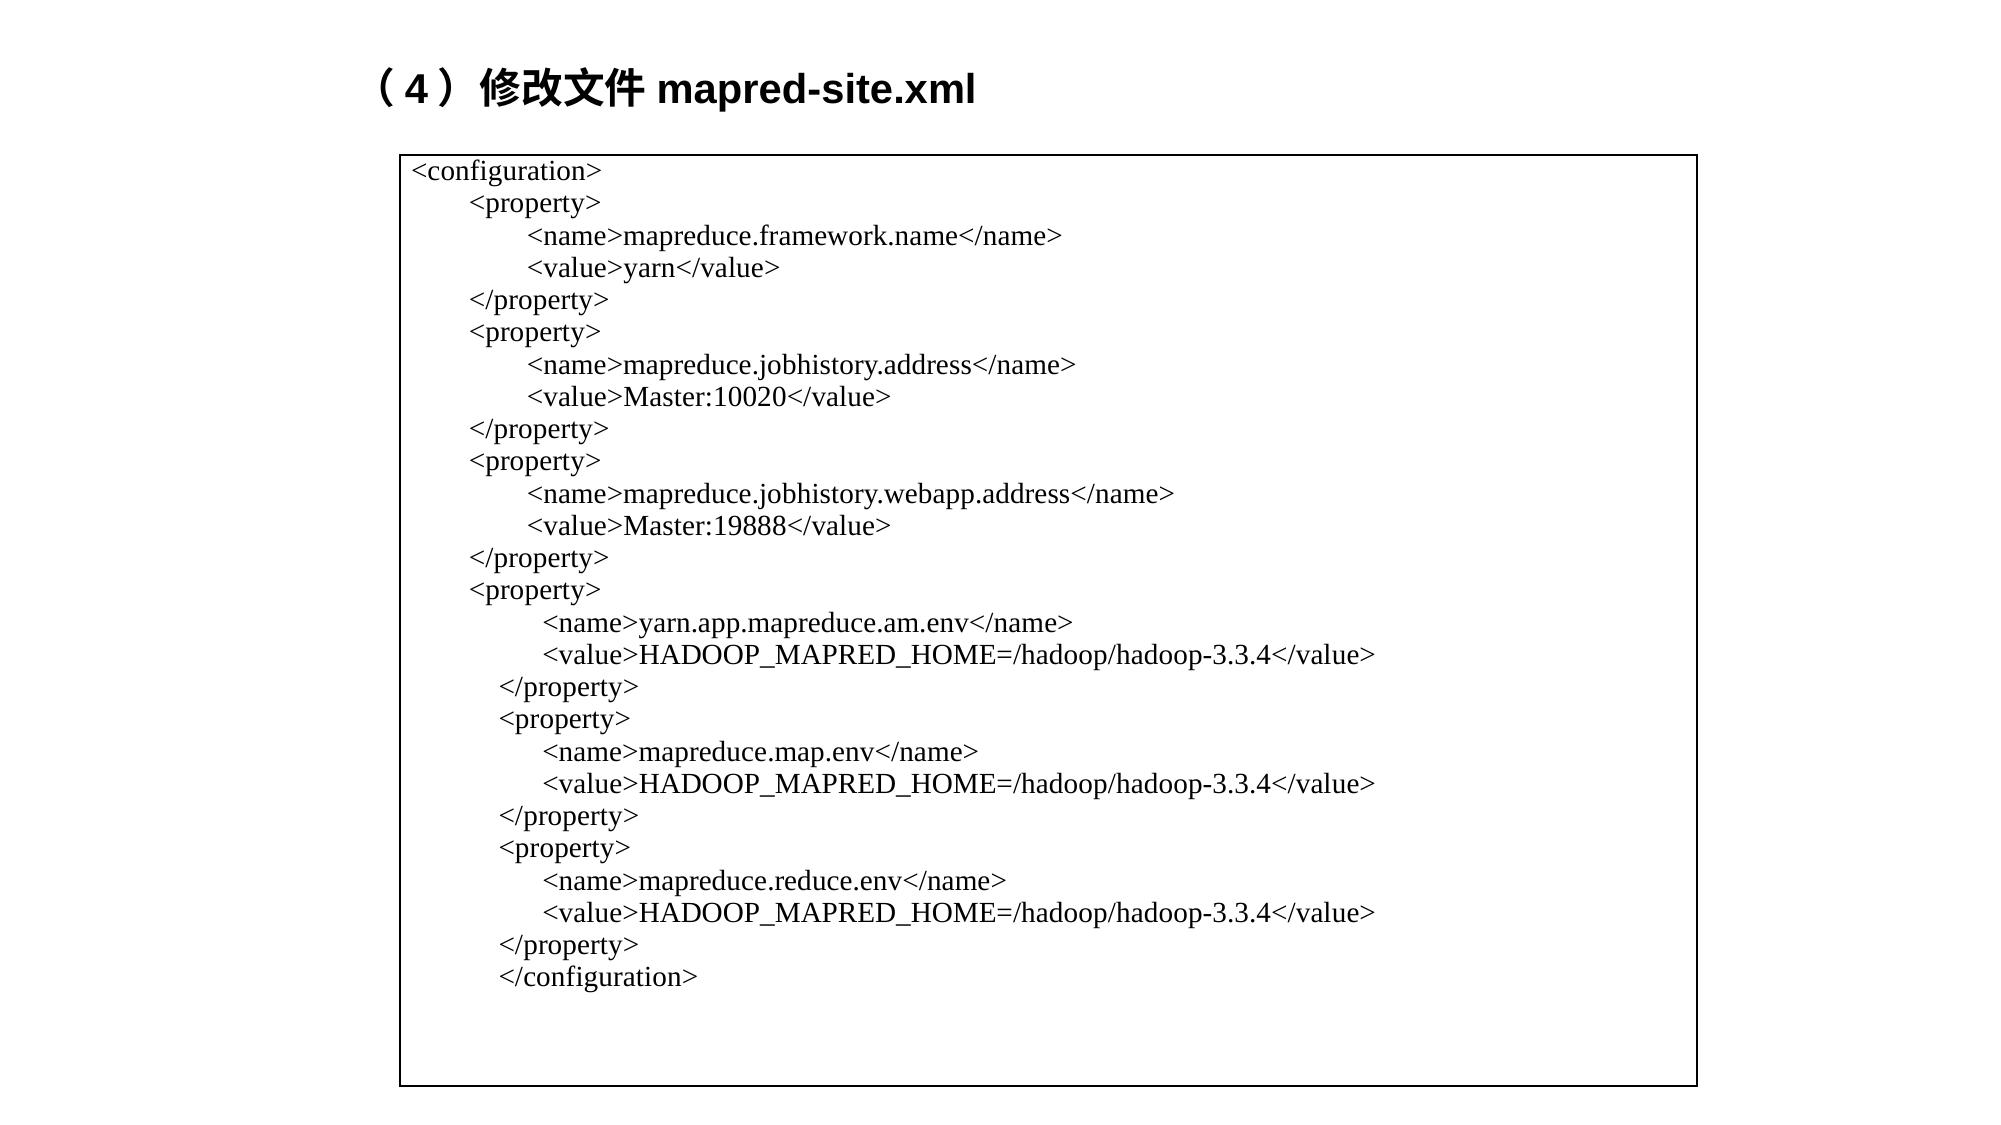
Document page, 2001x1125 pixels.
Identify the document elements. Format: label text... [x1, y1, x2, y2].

table_header <configuration> <property> <name>mapreduce.framework.name</name> <value>yarn</value> </property> <property> <name>mapreduce.jobhistory.address</name> <value>Master:10020</value> </property> <property> <name>mapreduce.jobhistory.webapp.address</name> <value>Master:19888</value> </property> <property> <name>yarn.app.mapreduce.am.env</name> <value>HADOOP_MAPRED_HOME=/hadoop/hadoop-3.3.4</value> </property> <property> <name>mapreduce.map.env</name> <value>HADOOP_MAPRED_HOME=/hadoop/hadoop-3.3.4</value> </property> <property> <name>mapreduce.reduce.env</name> <value>HADOOP_MAPRED_HOME=/hadoop/hadoop-3.3.4</value> </property> </configuration> [401, 156, 1696, 1085]
text_box （4）修改文件mapred-site.xml [338, 54, 992, 120]
